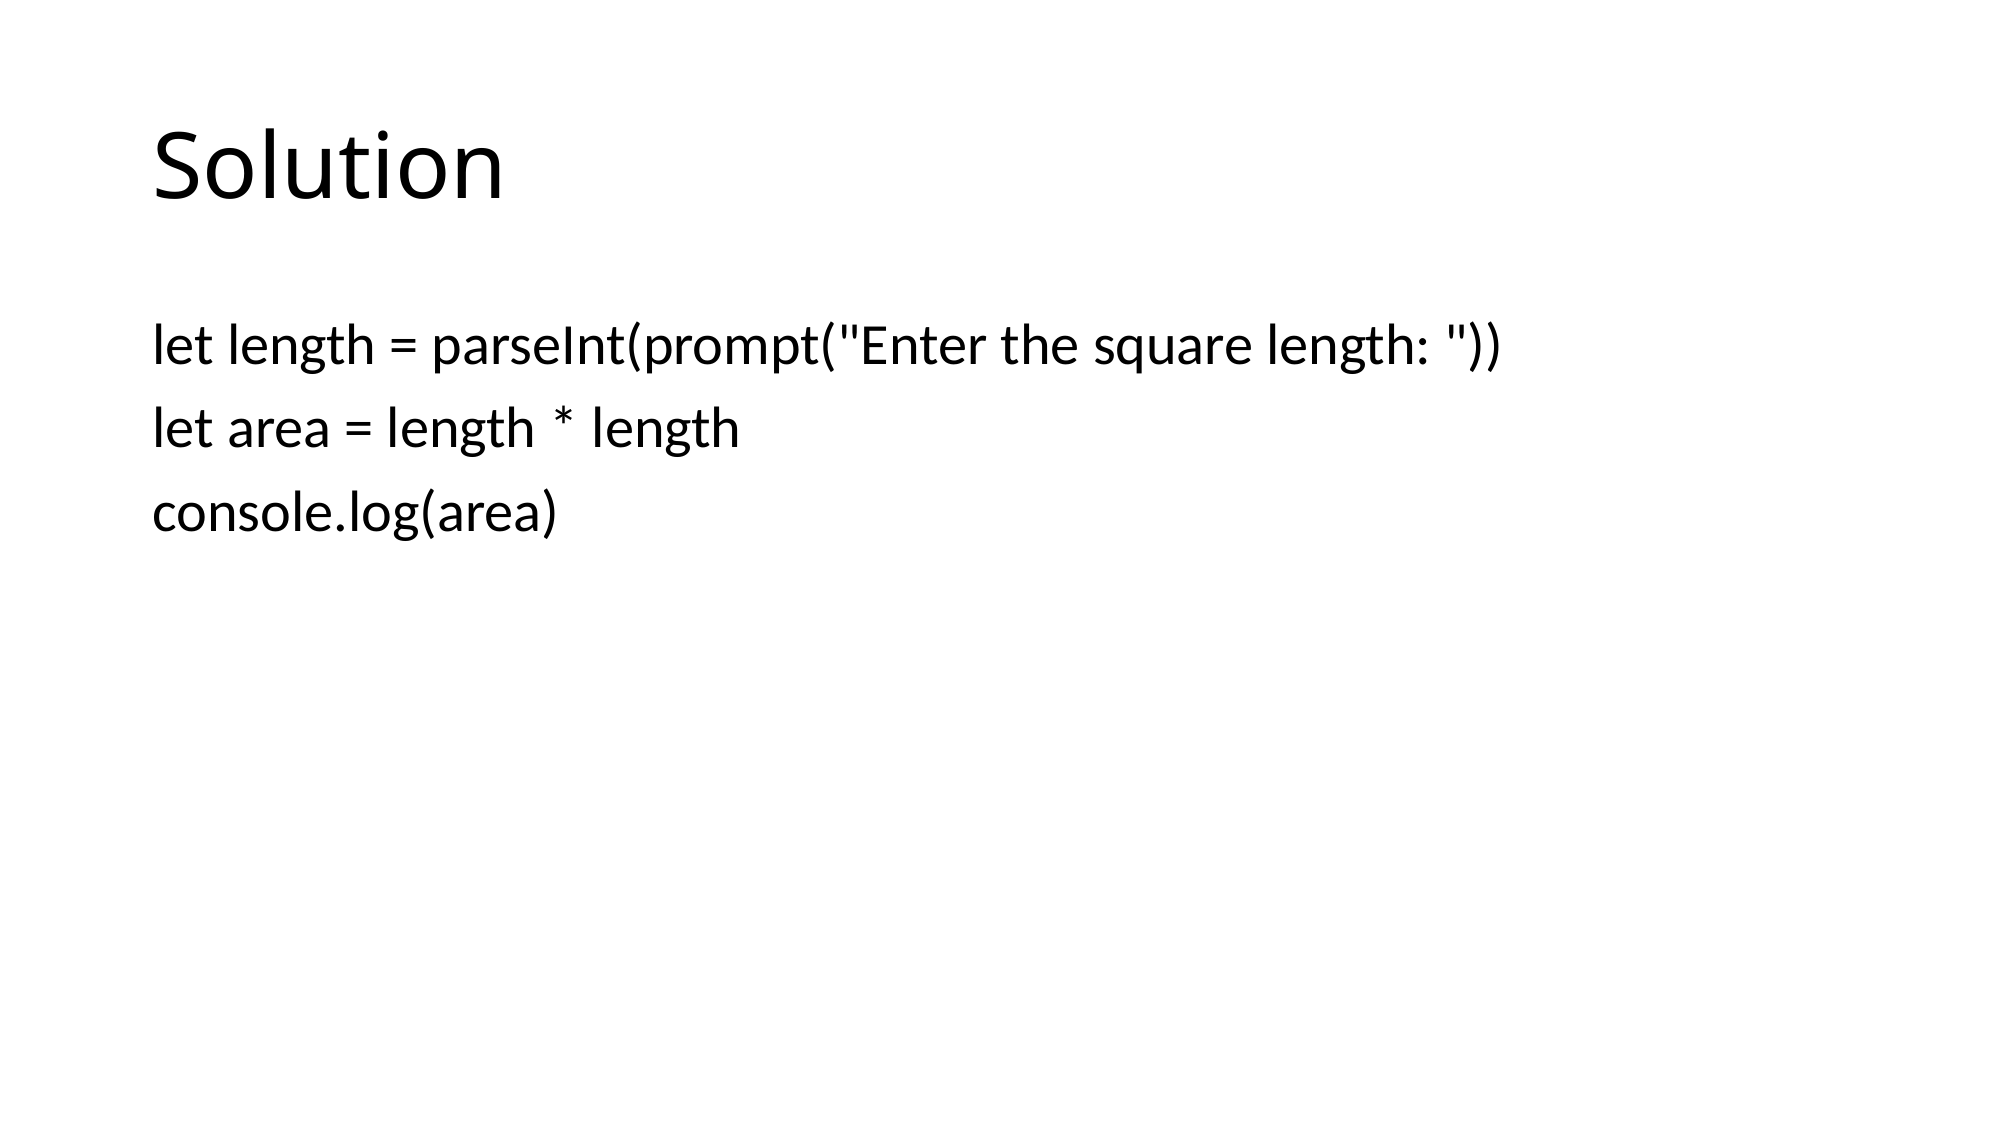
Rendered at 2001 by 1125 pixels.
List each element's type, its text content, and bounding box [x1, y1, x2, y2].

title Solution [137, 59, 1863, 278]
picture [1002, 295, 1838, 1011]
list let length = parseInt(prompt("Enter the square length: ")) let area = length * length console.log(area) [137, 306, 1736, 1021]
